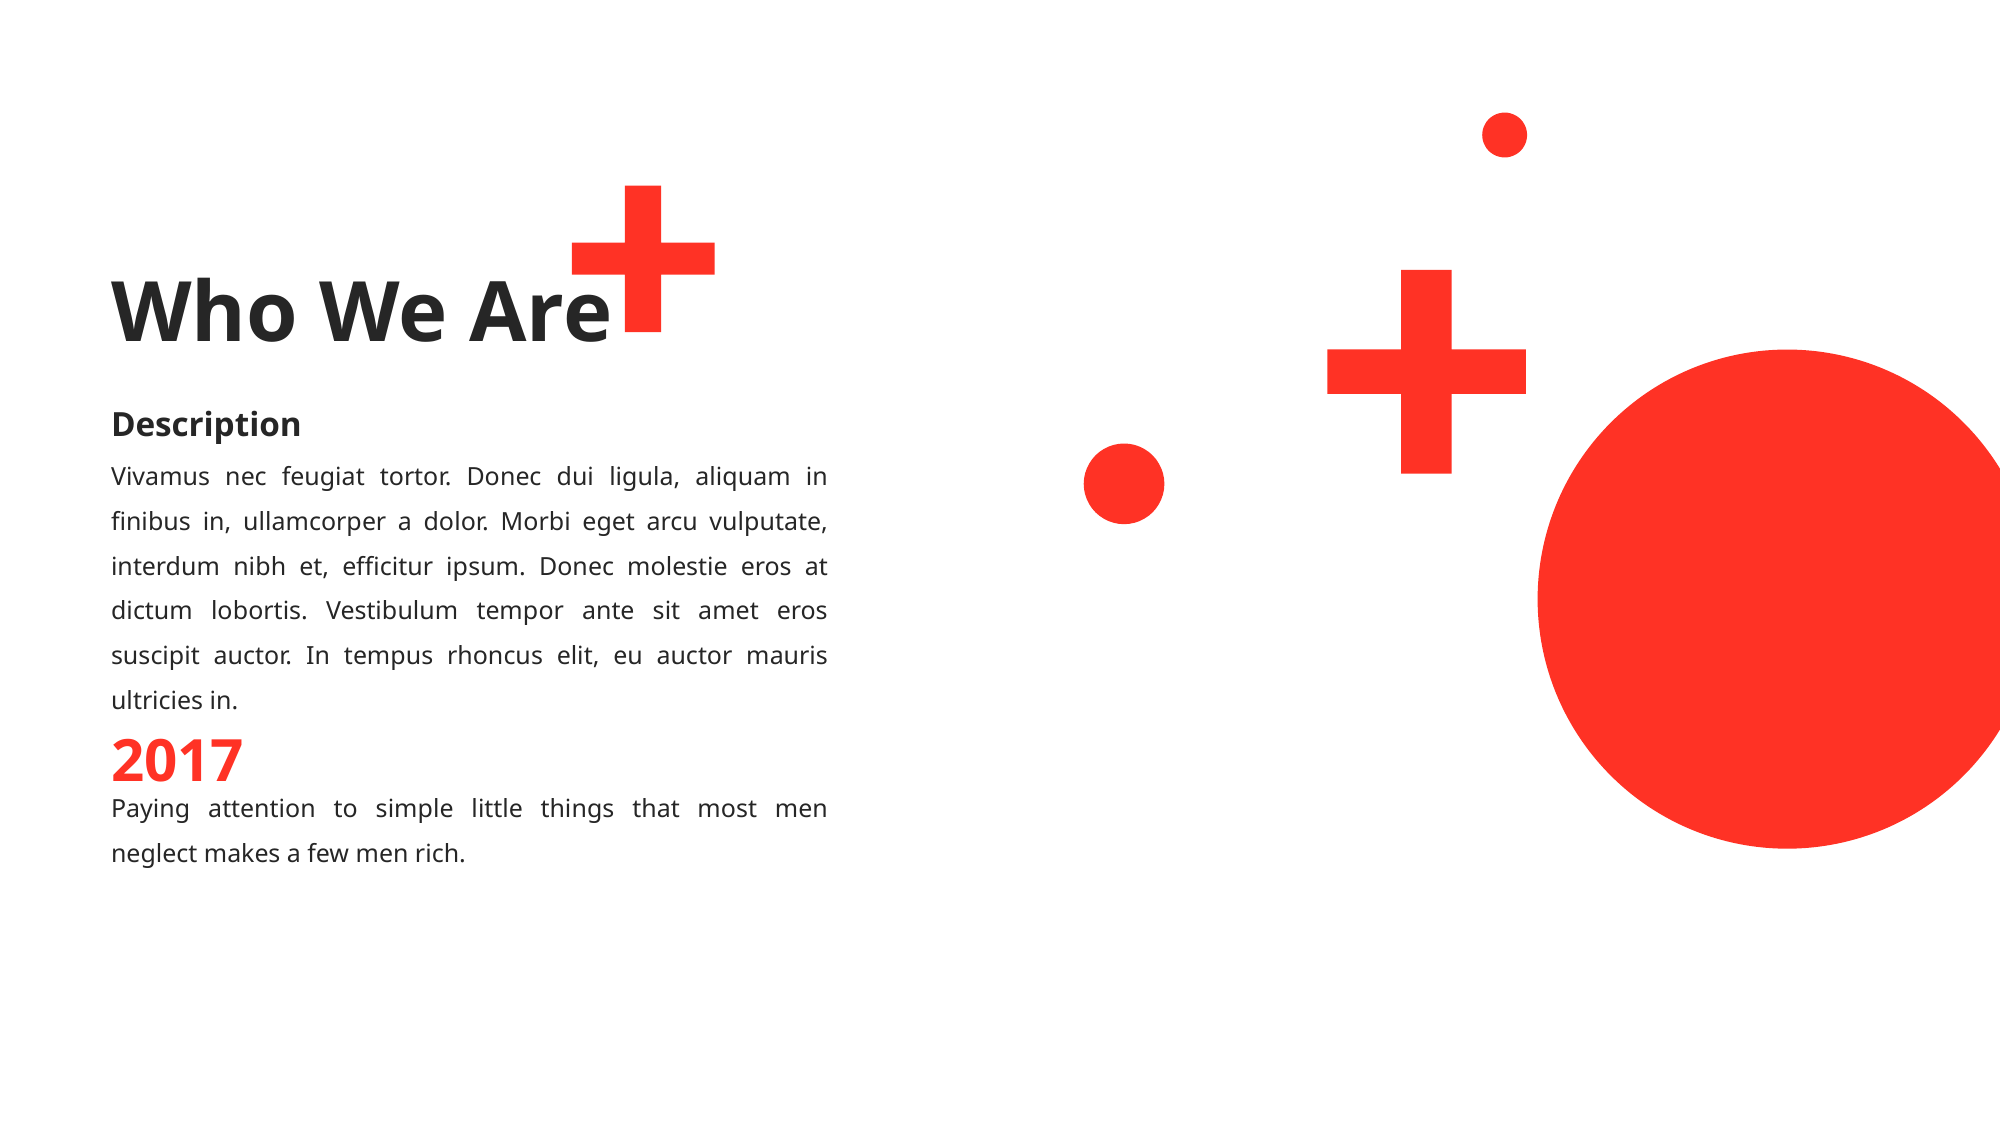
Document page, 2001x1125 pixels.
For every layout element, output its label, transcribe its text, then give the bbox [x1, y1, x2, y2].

text_box 2017 [96, 680, 300, 770]
title Who We Are [96, 205, 860, 424]
picture [1020, 90, 1904, 1035]
text_box [1639, 377, 2000, 850]
text_box [1327, 269, 1482, 417]
text_box Description [96, 424, 540, 450]
text_box Paying attention to simple little things that most men neglect makes a few men rich. [96, 770, 844, 875]
text_box [624, 185, 662, 205]
text_box Vivamus nec feugiat tortor. Donec dui ligula, aliquam in finibus in, ullamcorper a dolor. Morbi eget arcu vulputate, interdum nibh et, efficitur ipsum. Donec molestie eros at dictum lobortis. Vestibulum tempor ante sit amet eros suscipit auctor. In tempus rhoncus elit, eu auctor mauris ultricies in. [96, 437, 844, 722]
